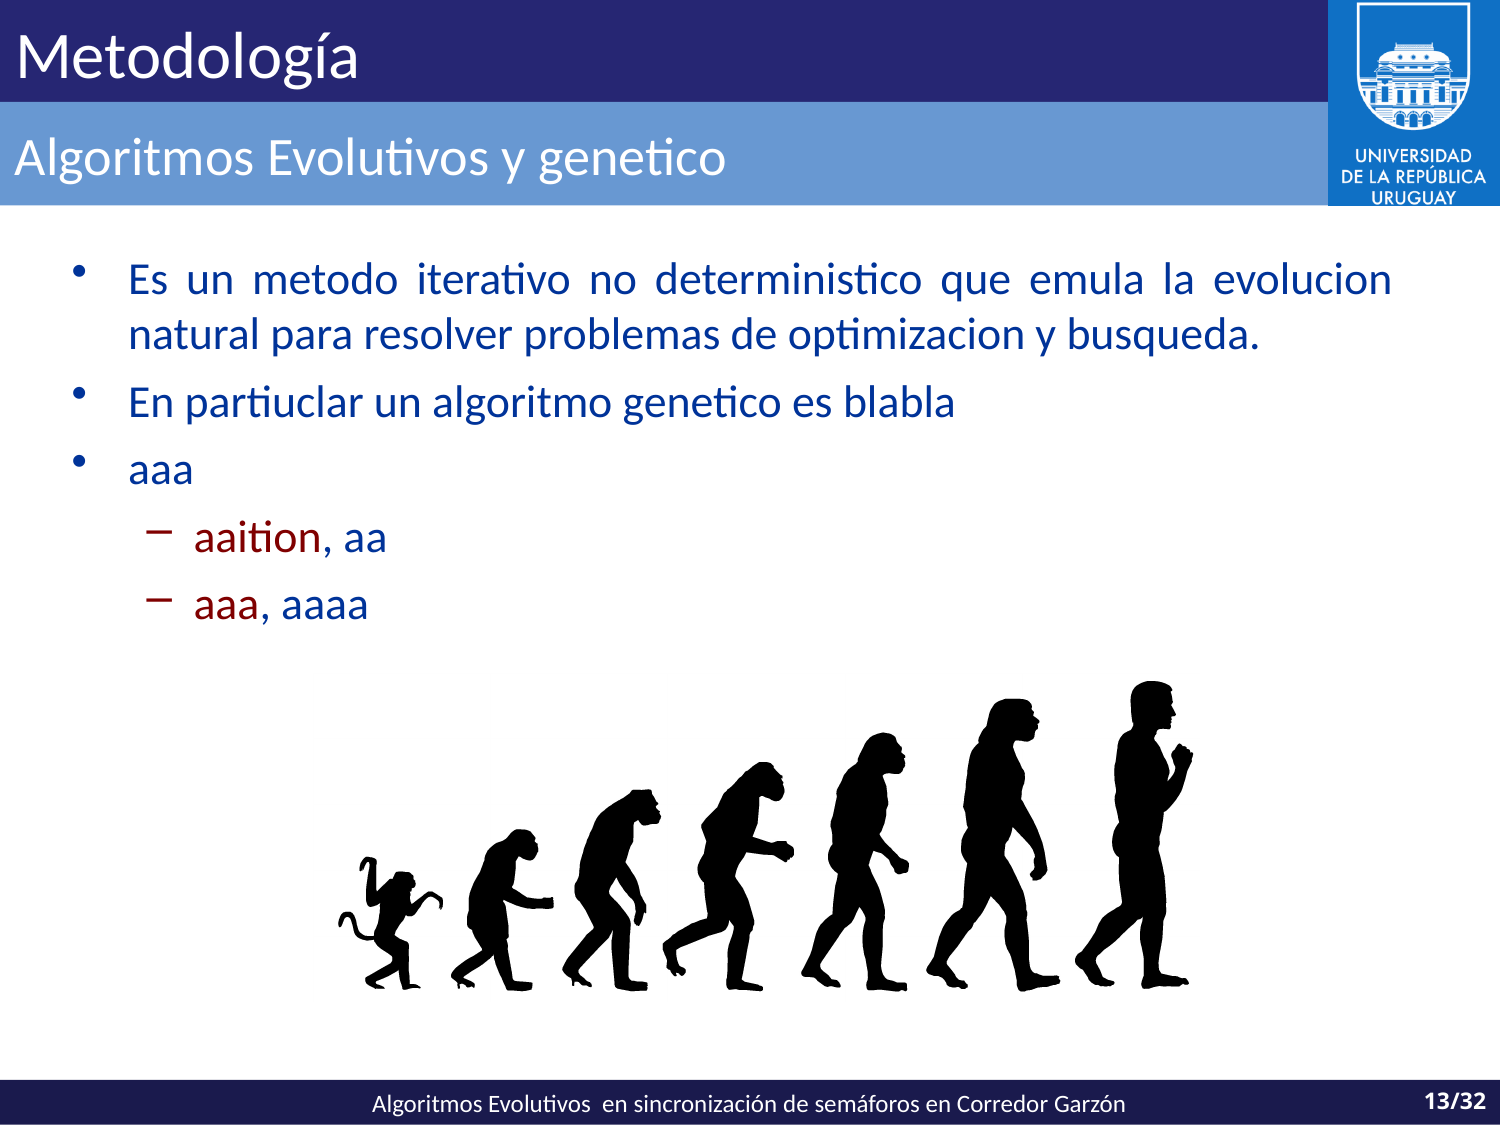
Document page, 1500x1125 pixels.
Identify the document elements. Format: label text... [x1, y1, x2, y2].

text_box Algoritmos Evolutivos y genetico [0, 101, 1322, 206]
text_box Es un metodo iterativo no deterministico que emula la evolucion natural para resolver problemas de optimizacion y busqueda. En partiuclar un algoritmo genetico es blabla aaa aaition, aa aaa, aaaa [56, 241, 1409, 741]
title Metodología [0, 0, 1325, 101]
picture [313, 673, 1200, 1002]
picture [1327, 0, 1500, 206]
